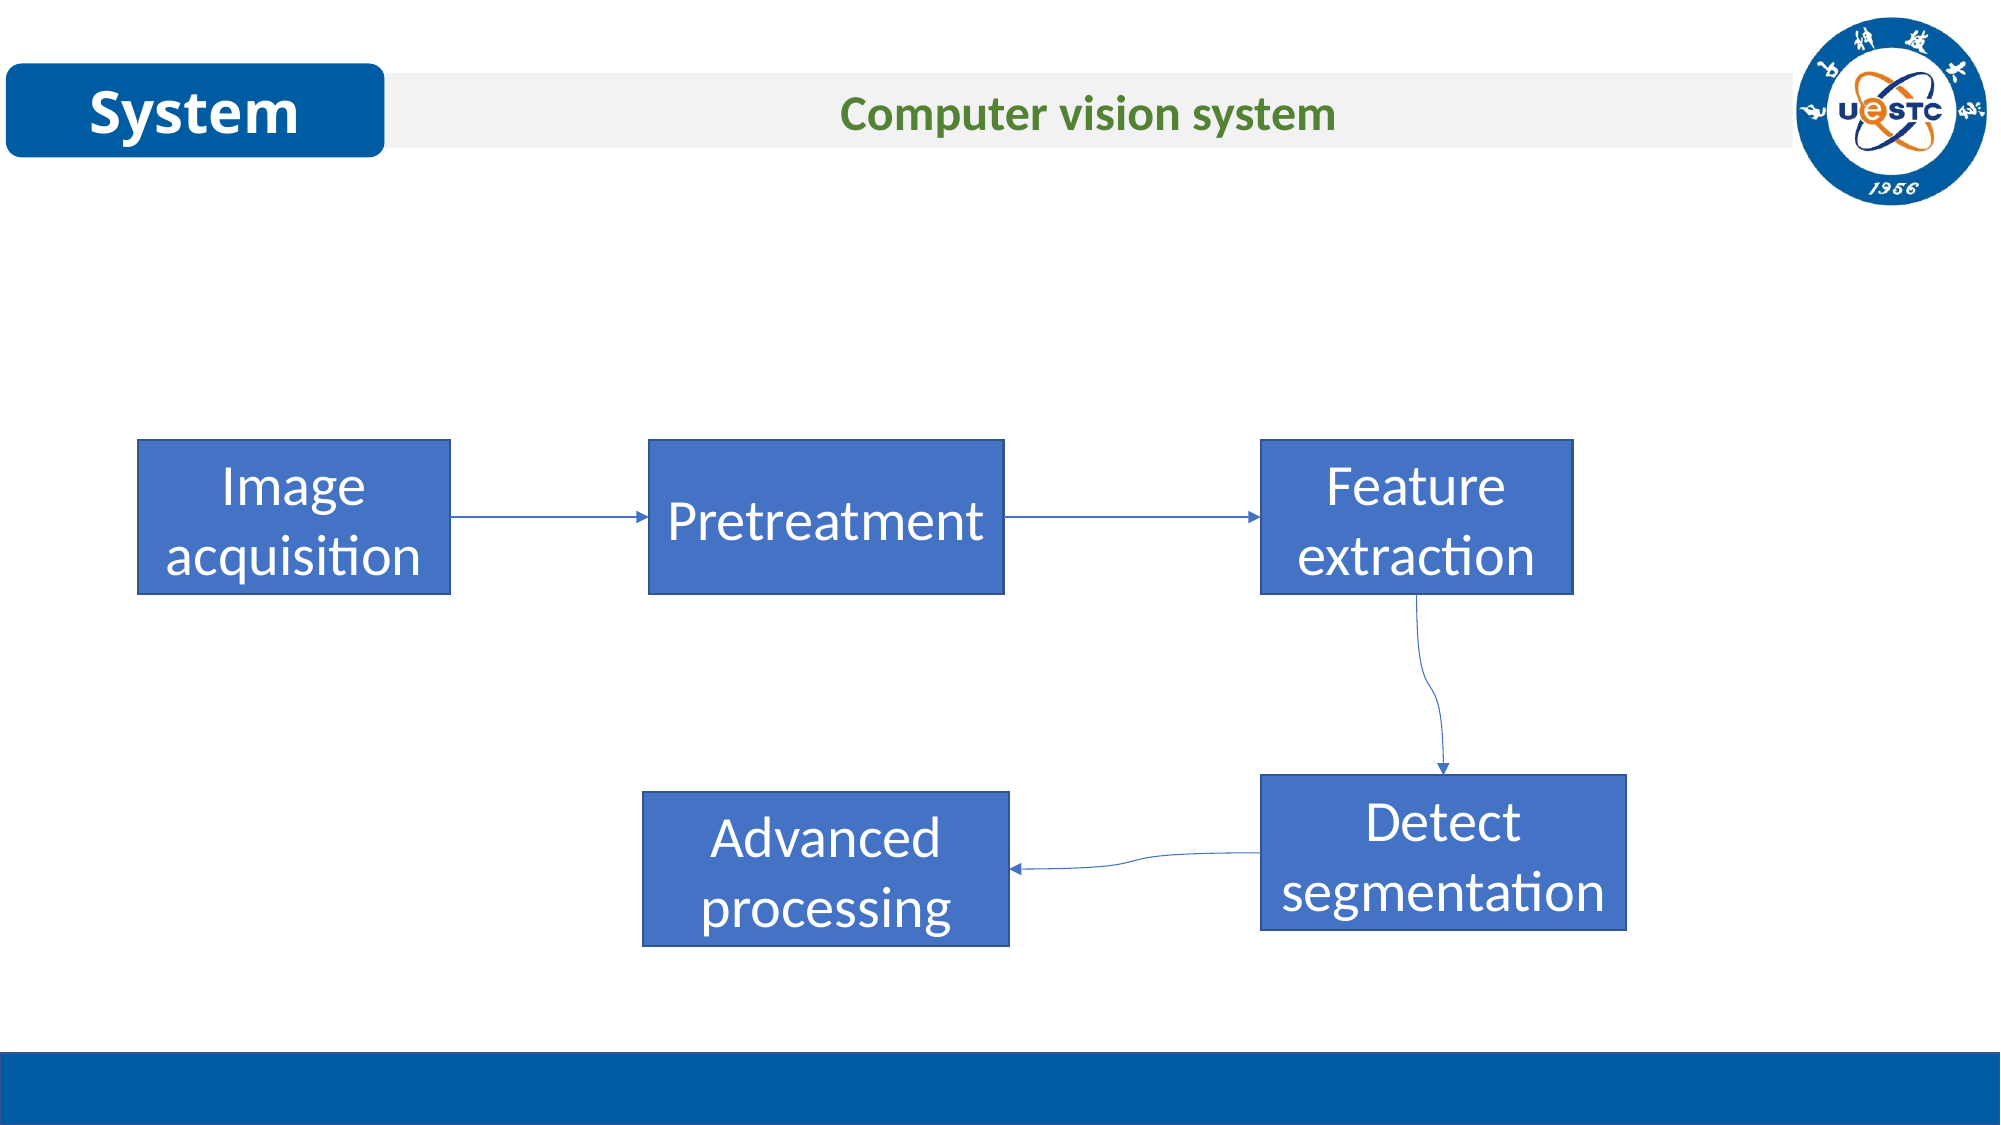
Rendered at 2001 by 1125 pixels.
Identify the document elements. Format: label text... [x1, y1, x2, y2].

text_box [0, 1052, 2000, 1125]
text_box Detect segmentation [1260, 774, 1627, 931]
text_box Advanced processing [642, 791, 1010, 947]
text_box Feature extraction [1260, 439, 1574, 595]
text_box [1008, 852, 1261, 869]
text_box Image acquisition [137, 439, 451, 595]
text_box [5, 15, 1990, 207]
text_box Pretreatment [648, 439, 1005, 595]
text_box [1339, 671, 1521, 699]
